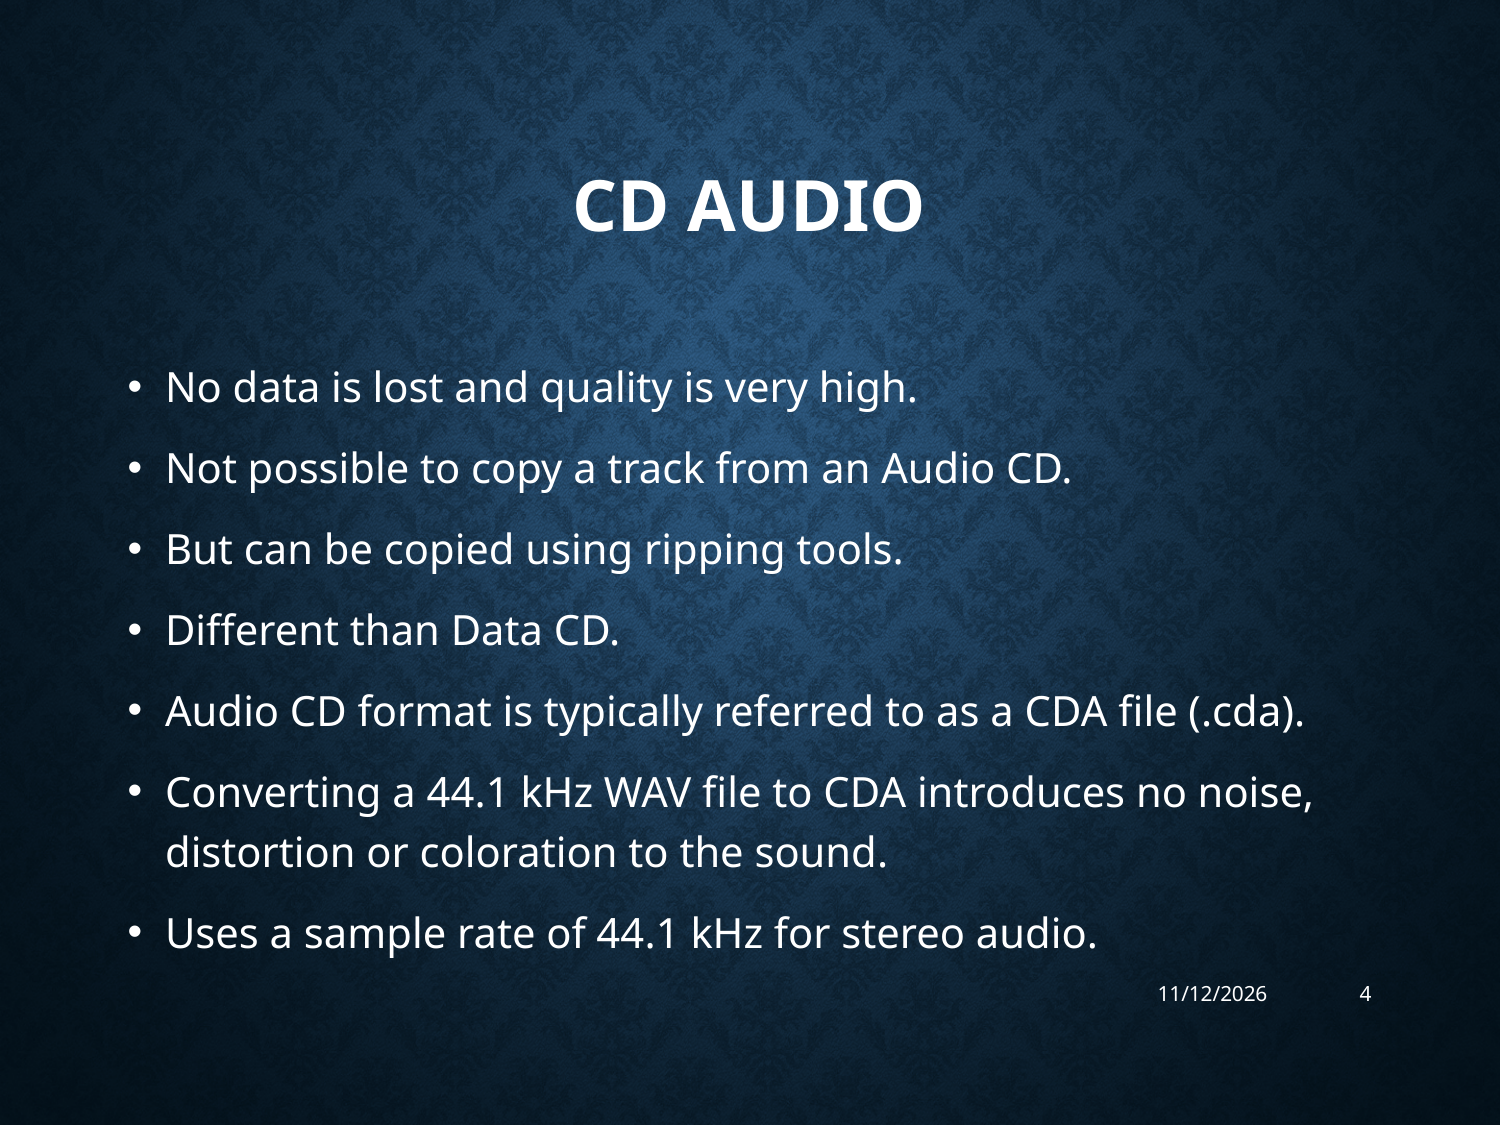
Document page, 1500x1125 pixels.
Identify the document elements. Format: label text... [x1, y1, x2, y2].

title CD audio [112, 99, 1387, 318]
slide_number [944, 965, 1283, 1025]
slide_number 4 [1293, 965, 1387, 1025]
list No data is lost and quality is very high. Not possible to copy a track from an Audio CD. But can be copied using ripping tools. Different than Data CD. Audio CD format is typically referred to as a CDA file (.cda). Converting a 44.1 kHz WAV file to CDA introduces no noise, distortion or coloration to the sound. Uses a sample rate of 44.1 kHz for stereo audio. [112, 343, 1387, 1065]
